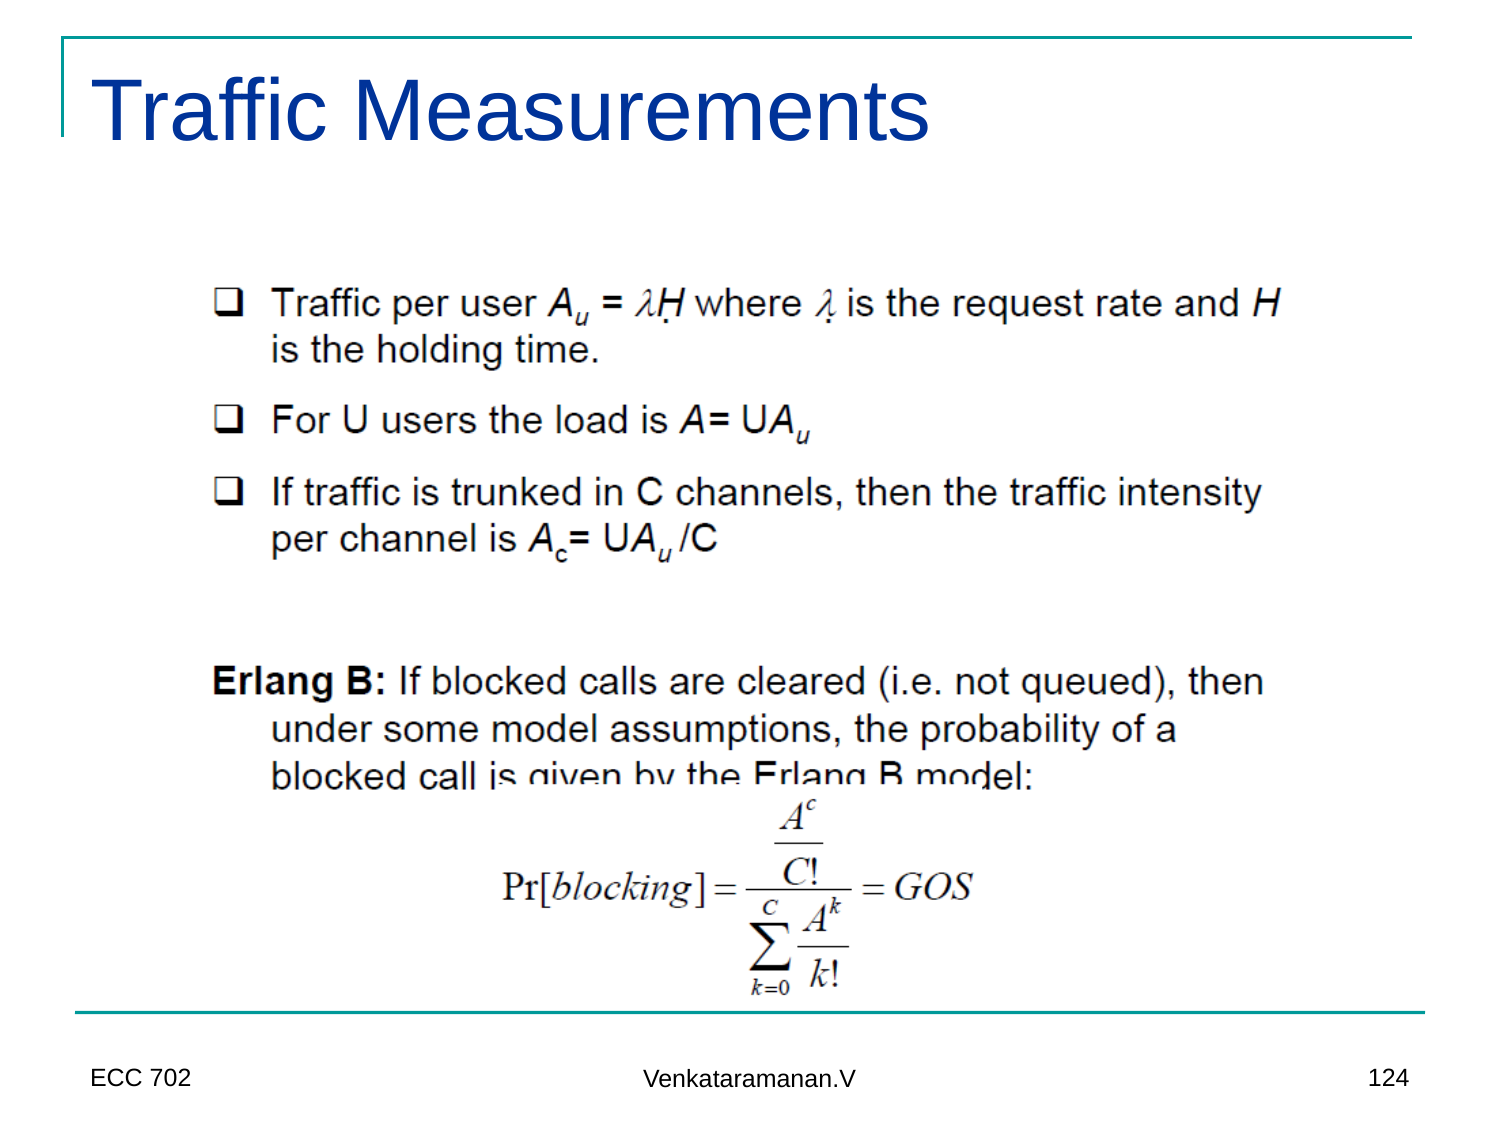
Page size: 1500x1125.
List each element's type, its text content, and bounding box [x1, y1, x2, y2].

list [200, 262, 1300, 1006]
slide_number 124 [1074, 1024, 1425, 1100]
title Traffic Measurements [75, 45, 1425, 233]
slide_number ECC 702 [75, 1024, 425, 1100]
footer Venkataramanan.V [512, 1025, 988, 1100]
